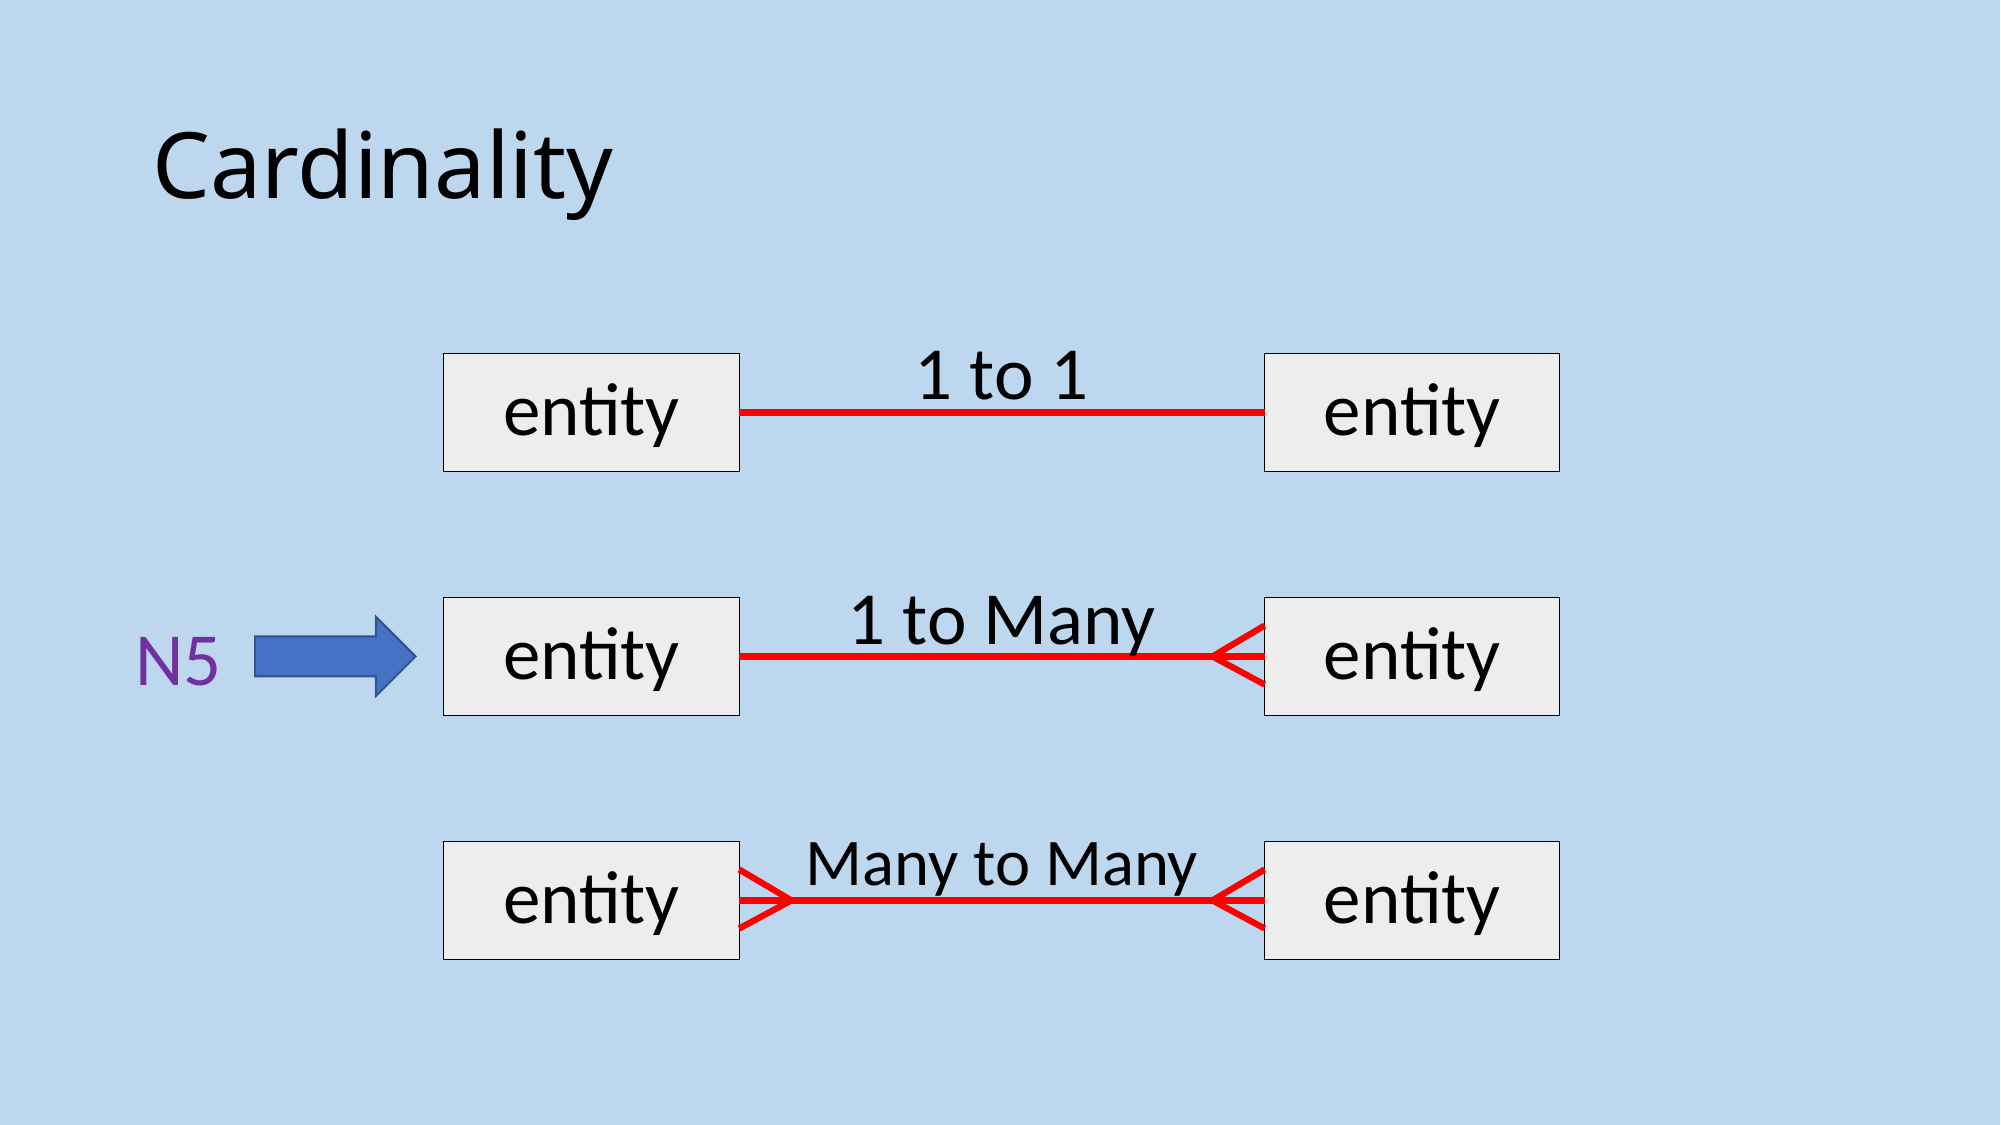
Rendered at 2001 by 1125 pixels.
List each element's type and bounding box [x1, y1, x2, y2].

text_box [443, 562, 1560, 716]
text_box [443, 316, 1560, 472]
text_box [443, 811, 1560, 960]
title [137, 59, 1863, 278]
text_box [119, 603, 416, 710]
